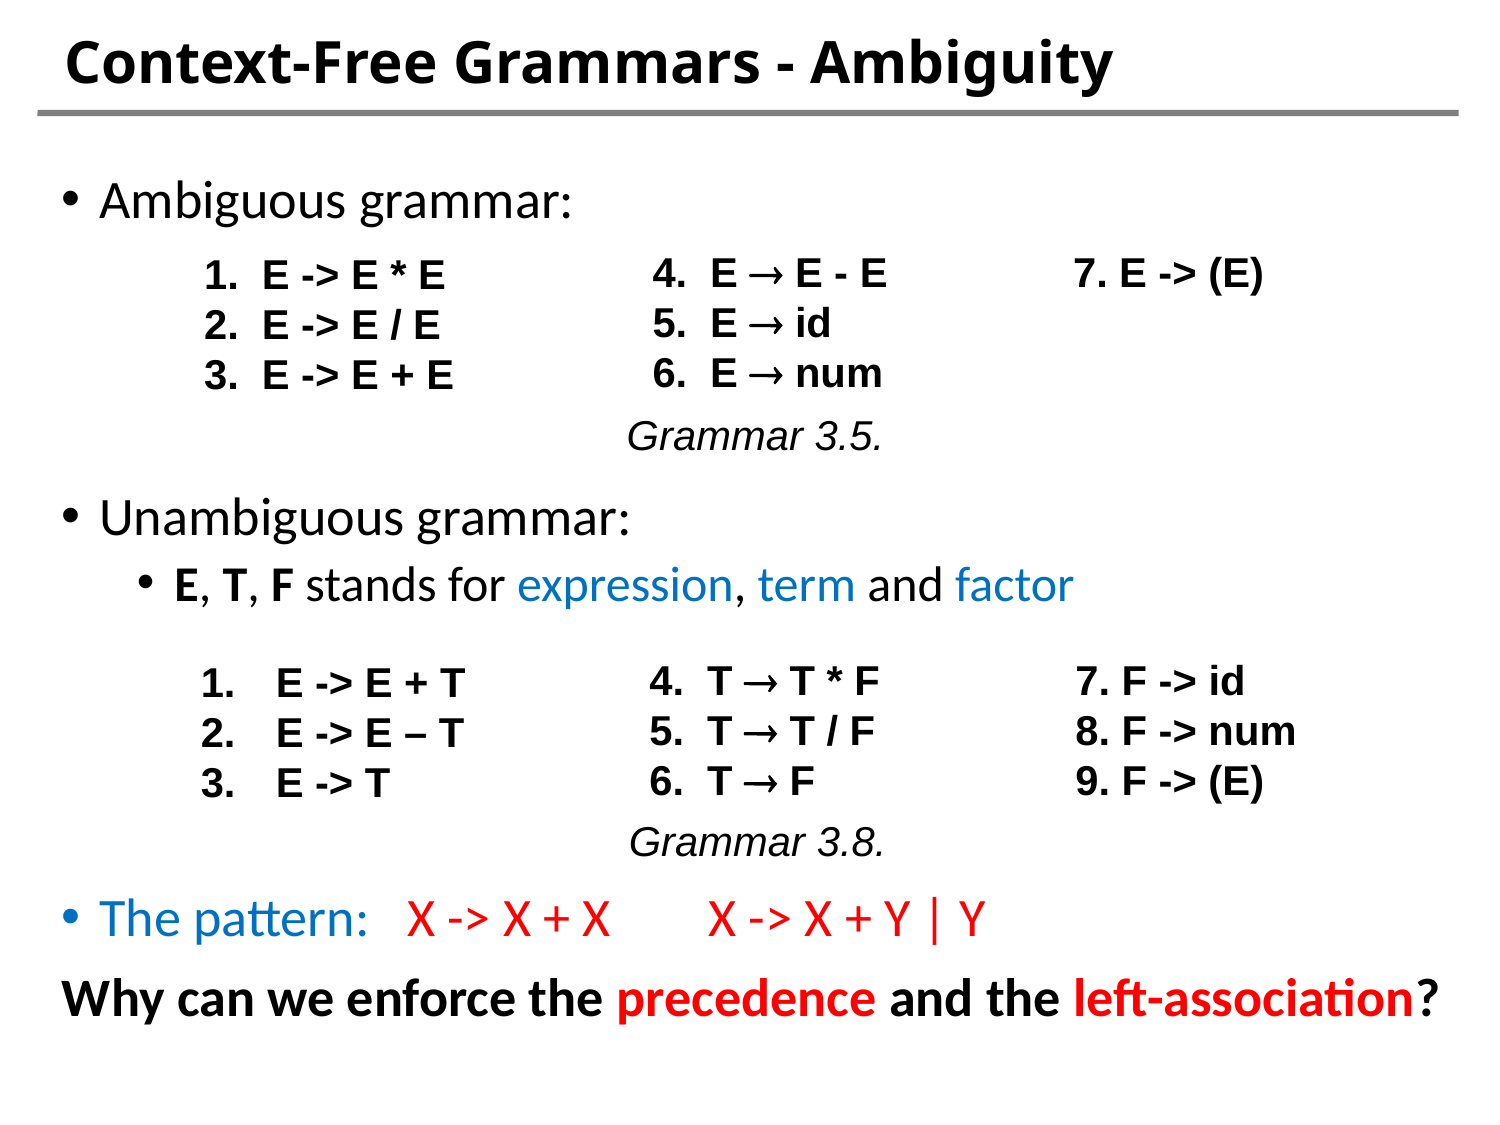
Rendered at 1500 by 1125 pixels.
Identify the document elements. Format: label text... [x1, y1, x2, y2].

text_box Grammar 3.5. [316, 415, 1195, 467]
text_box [182, 238, 1281, 408]
title Context-Free Grammars - Ambiguity [64, 25, 1313, 167]
text_box Grammar 3.8. [318, 825, 1197, 873]
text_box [184, 646, 1314, 816]
